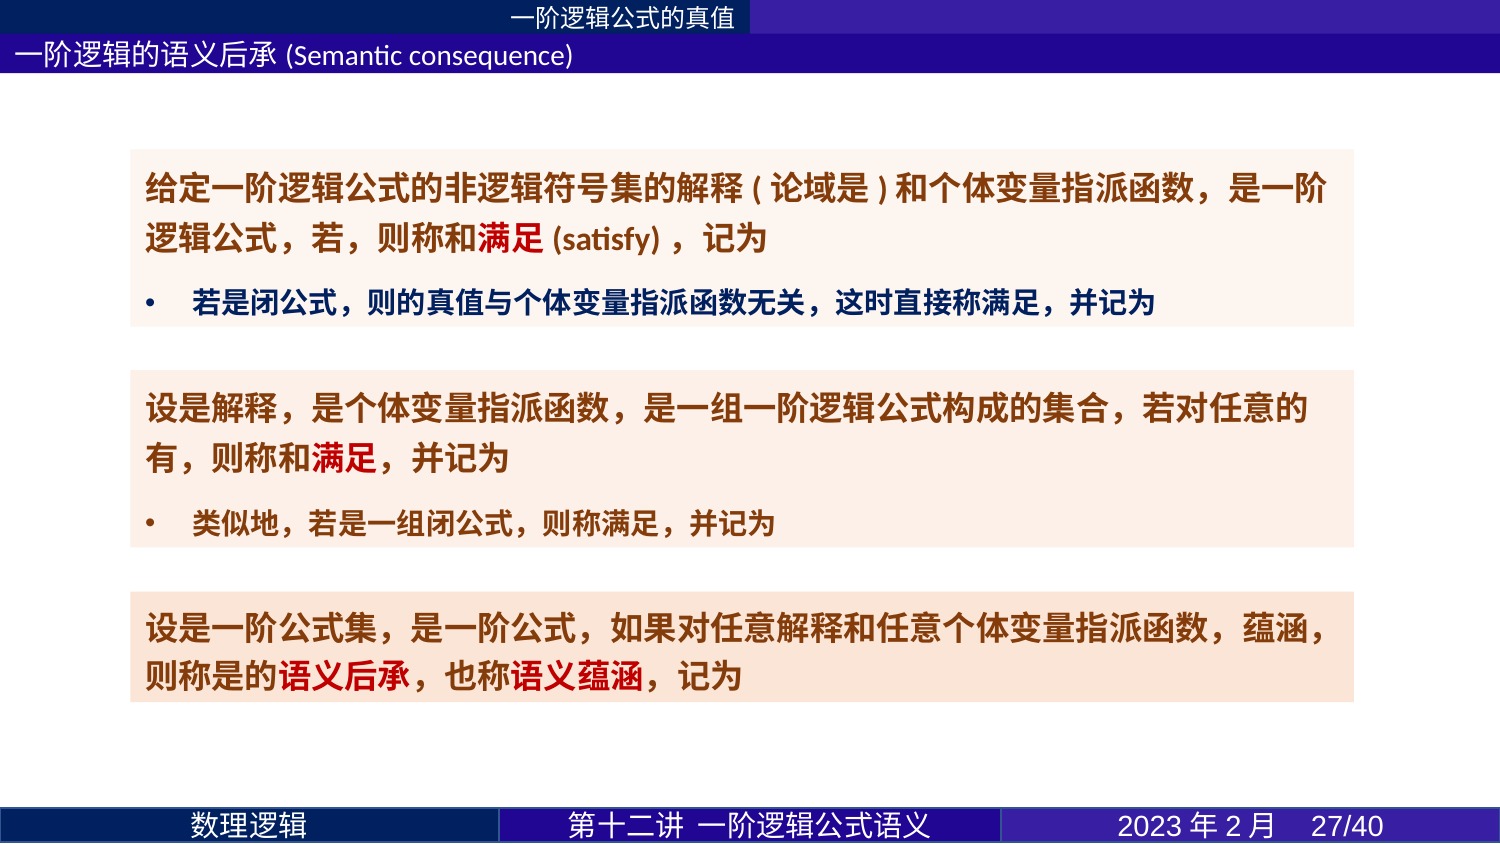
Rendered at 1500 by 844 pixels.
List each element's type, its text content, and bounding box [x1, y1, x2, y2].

text_box [749, 0, 1500, 33]
text_box 第十二讲 一阶逻辑公式语义 [498, 807, 1000, 843]
text_box 2023年2月 27/40 [1000, 807, 1500, 843]
text_box 一阶逻辑的语义后承(Semantic consequence) [0, 33, 1500, 74]
text_box 一阶逻辑公式的真值 [0, 0, 749, 33]
text_box 数理逻辑 [0, 807, 498, 843]
